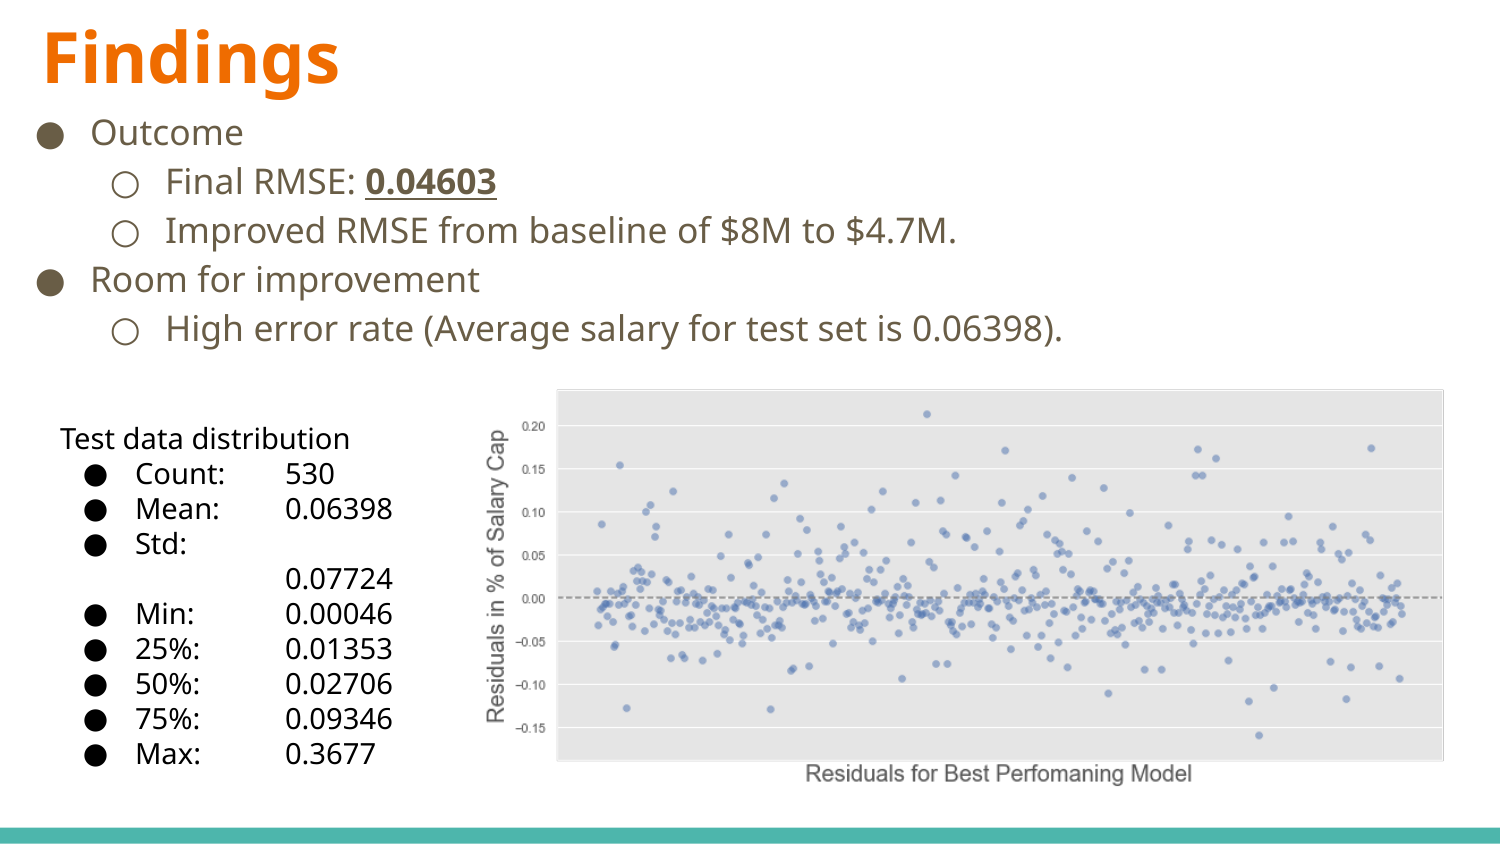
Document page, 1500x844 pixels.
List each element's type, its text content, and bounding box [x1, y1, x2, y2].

title Findings [26, 0, 1424, 89]
text_box Test data distribution Count: 530 Mean: 0.06398 Std: 0.07724 Min: 0.00046 25%: 0.01353 50%: 0.02706 75%: 0.09346 Max: 0.3677 [45, 405, 433, 756]
list Outcome Final RMSE: 0.04603 Improved RMSE from baseline of $8M to $4.7M. Room for improvement High error rate (Average salary for test set is 0.06398). [0, 89, 1500, 403]
picture [479, 382, 1449, 794]
